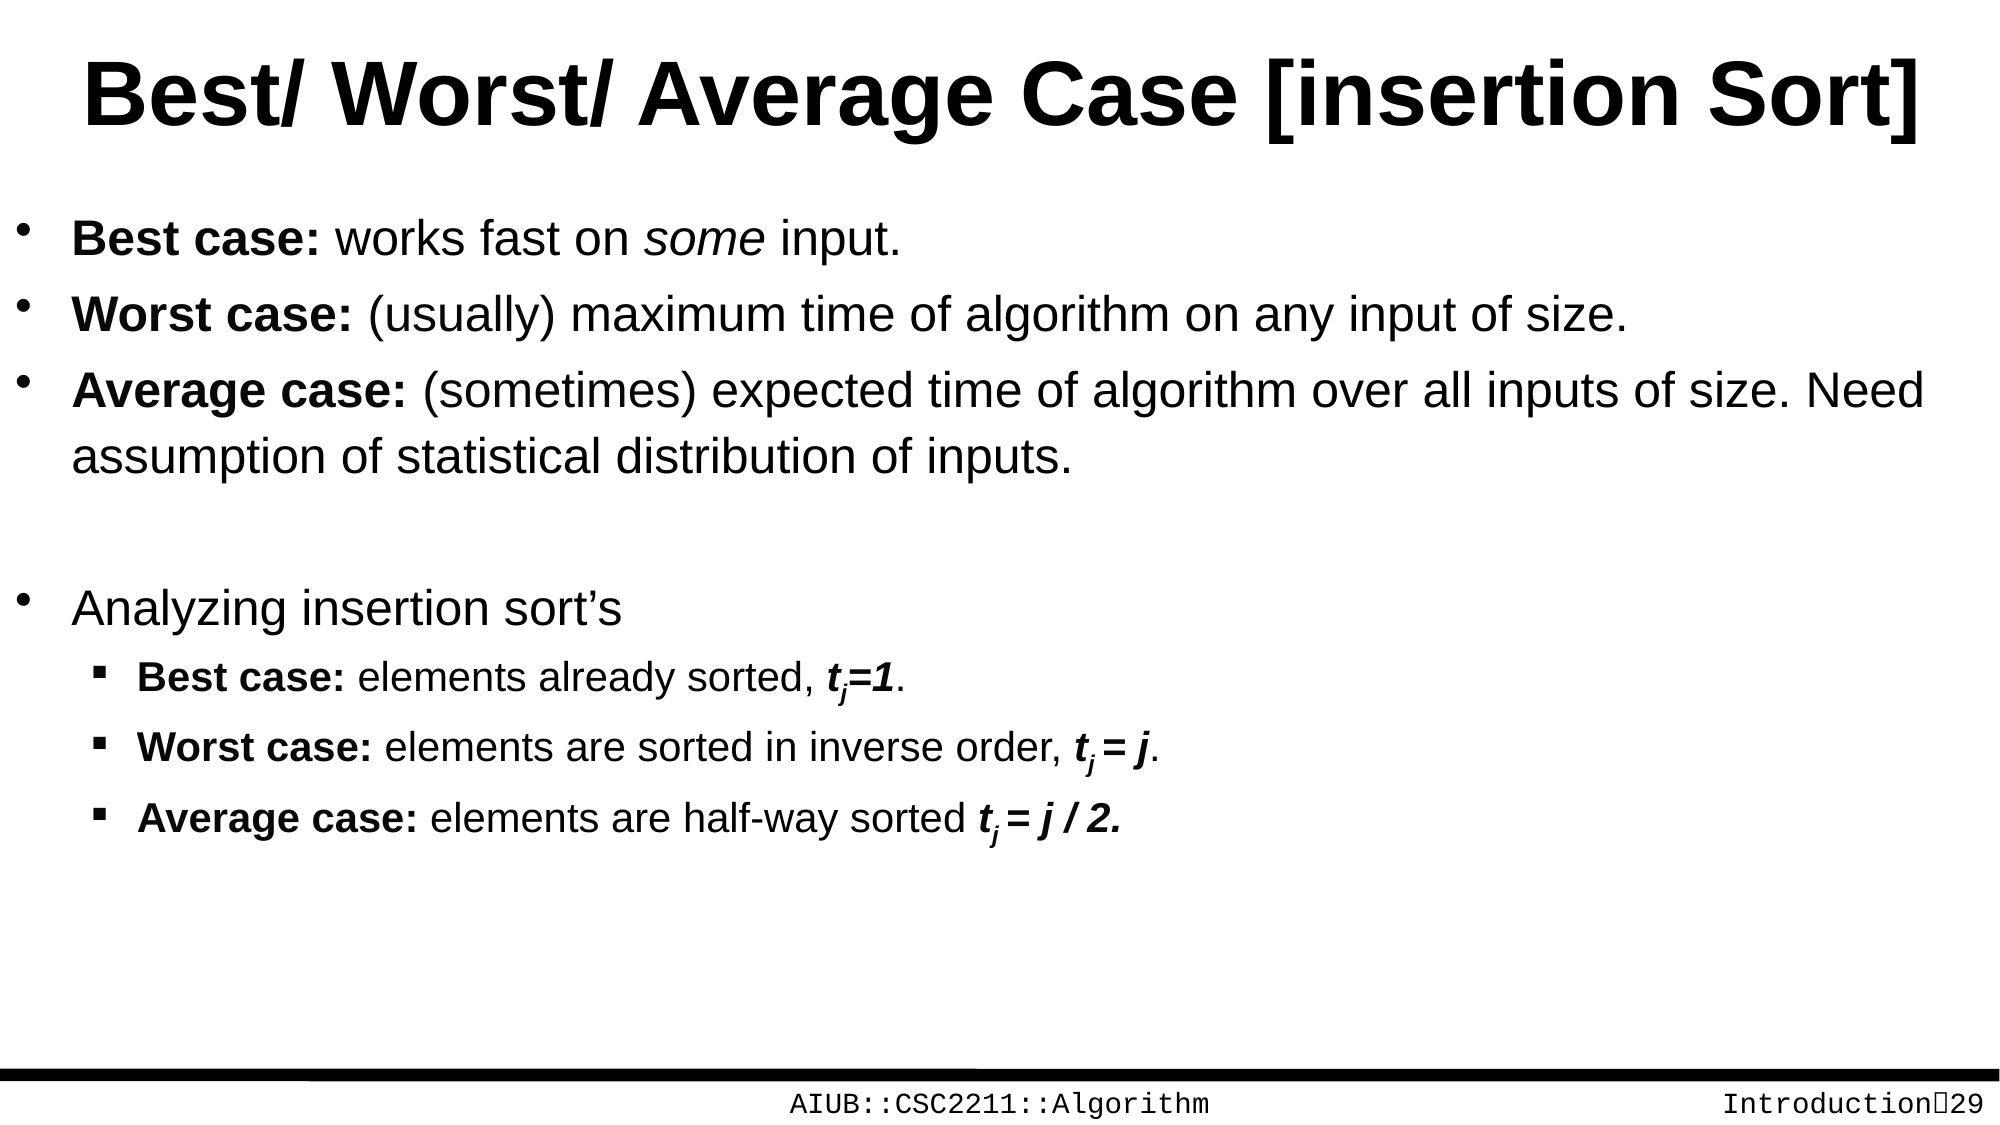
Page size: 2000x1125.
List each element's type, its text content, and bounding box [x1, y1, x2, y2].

list Best case: works fast on some input. Worst case: (usually) maximum time of algorithm on any input of size. Average case: (sometimes) expected time of algorithm over all inputs of size. Need assumption of statistical distribution of inputs. Analyzing insertion sort’s Best case: elements already sorted, tj=1. Worst case: elements are sorted in inverse order, tj = j. Average case: elements are half-way sorted tj = j / 2. [0, 191, 2000, 1068]
footer AIUB::CSC2211::Algorithm [682, 1077, 1317, 1125]
slide_number Introduction29 [1532, 1077, 2000, 1125]
title Best/ Worst/ Average Case [insertion Sort] [5, 2, 2000, 176]
